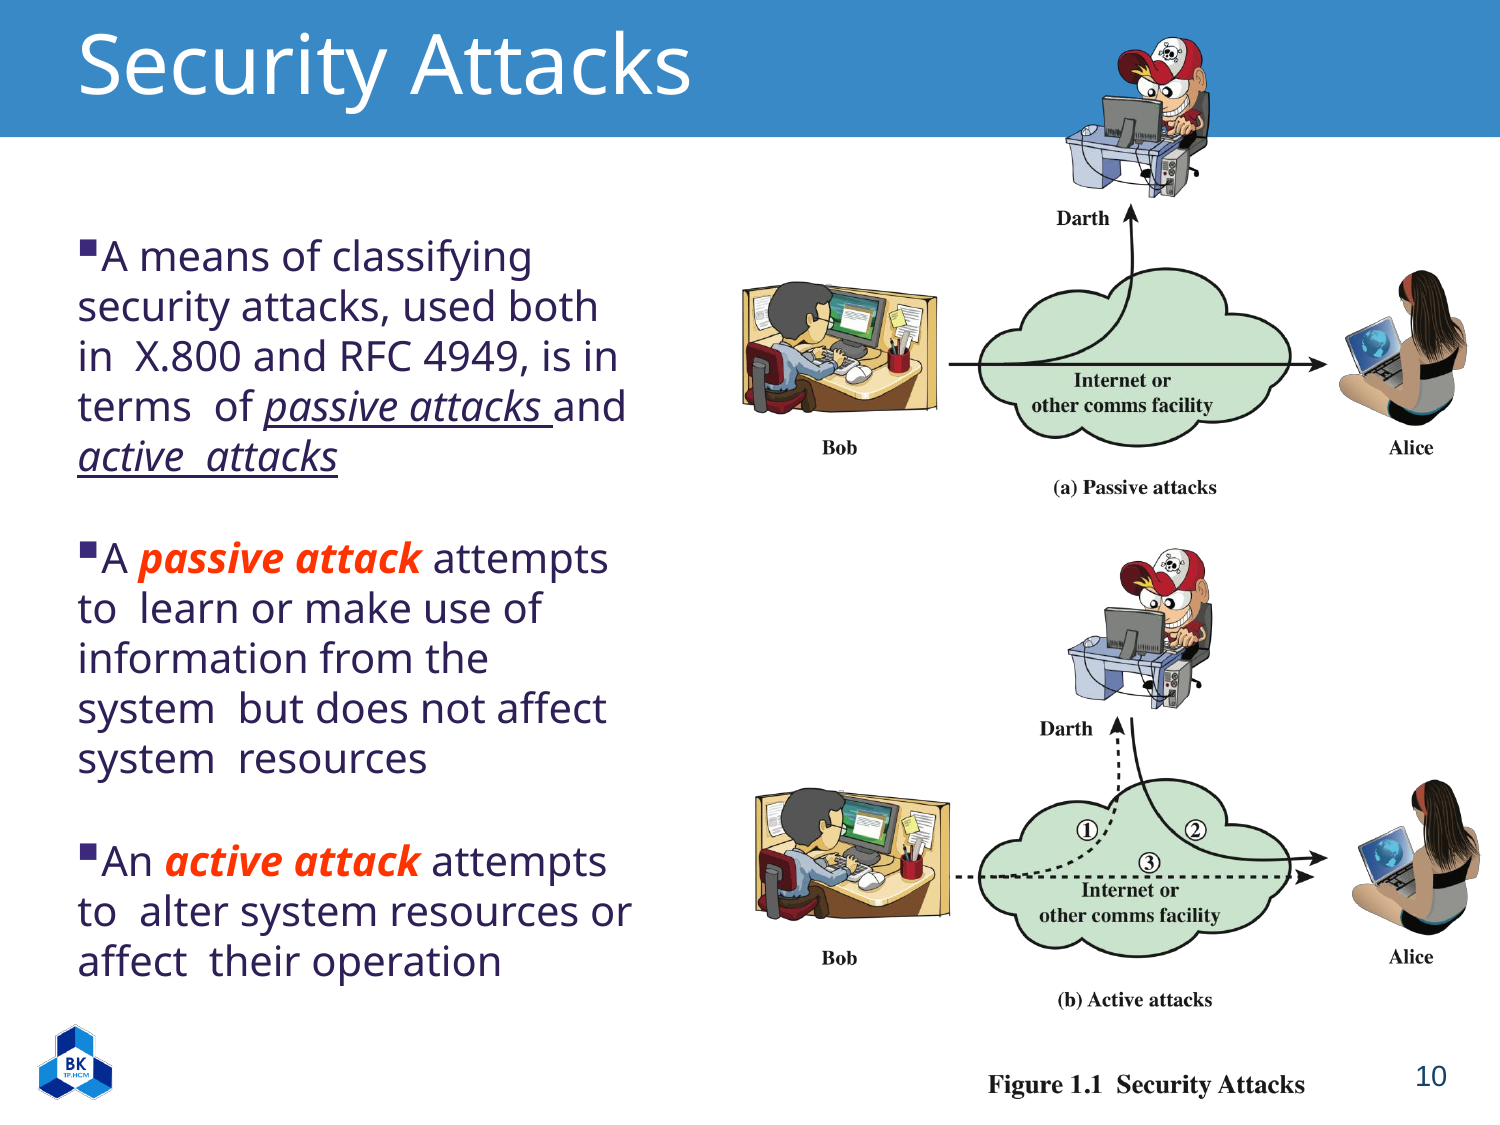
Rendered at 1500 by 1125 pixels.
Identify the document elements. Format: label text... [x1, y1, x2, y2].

text_box [717, 0, 1500, 1125]
text_box A means of classifying security attacks, used both in X.800 and RFC 4949, is in terms of passive attacks and active attacks A passive attack attempts to learn or make use of information from the system but does not affect system resources An active attack attempts to alter system resources or affect their operation [75, 229, 636, 985]
picture [37, 1024, 113, 1100]
slide_number 10 [1410, 1060, 1452, 1125]
title Security Attacks [75, 10, 717, 199]
